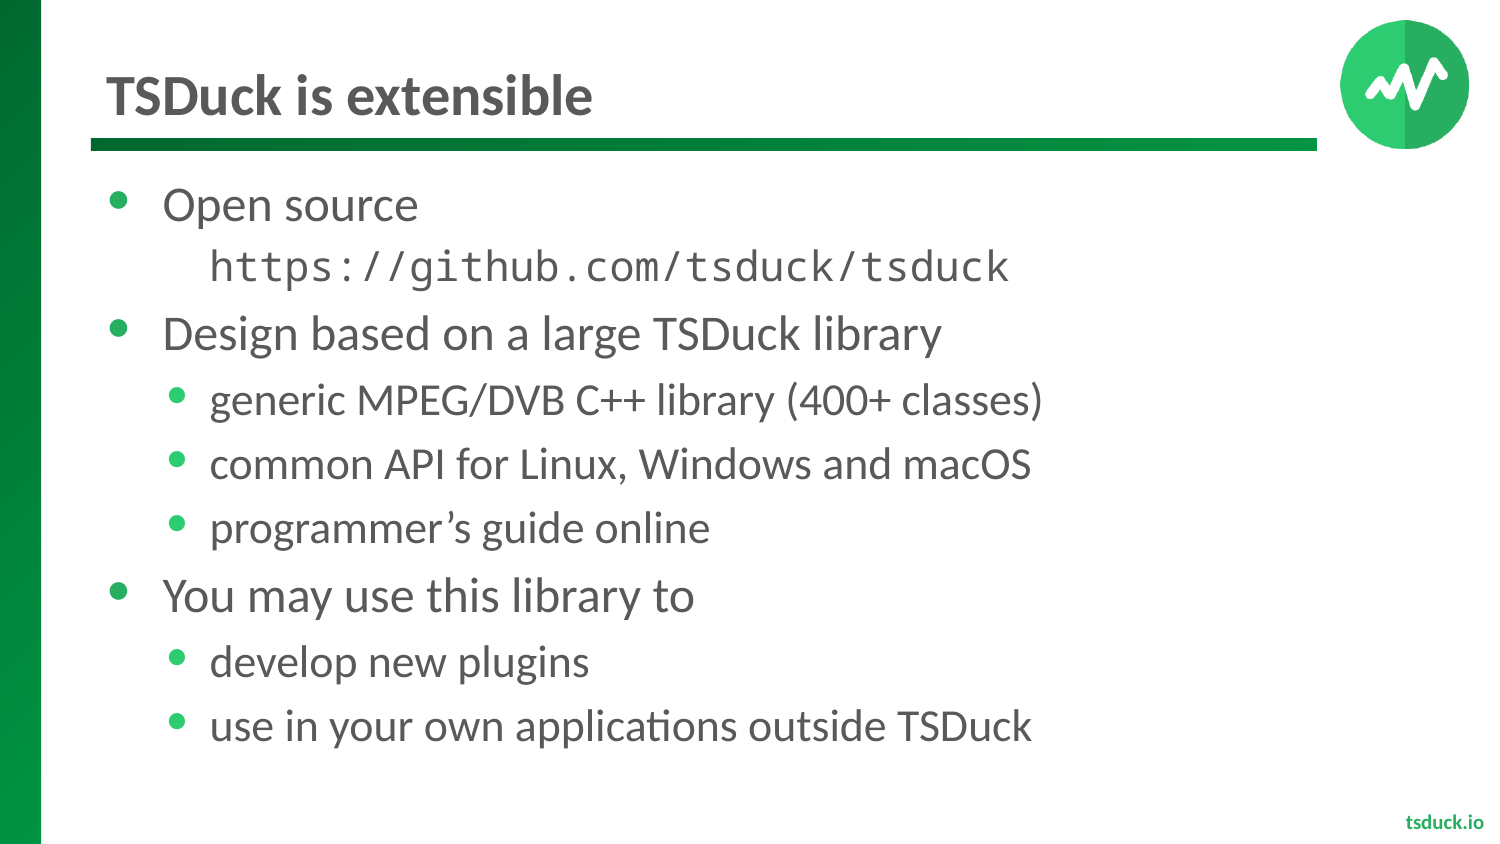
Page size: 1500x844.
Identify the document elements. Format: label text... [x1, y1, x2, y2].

title TSDuck is extensible [91, 38, 1333, 146]
picture [1340, 20, 1469, 149]
list Open source https://github.com/tsduck/tsduck Design based on a large TSDuck library generic MPEG/DVB C++ library (400+ classes) common API for Linux, Windows and macOS programmer’s guide online You may use this library to develop new plugins use in your own applications outside TSDuck [91, 164, 1454, 759]
